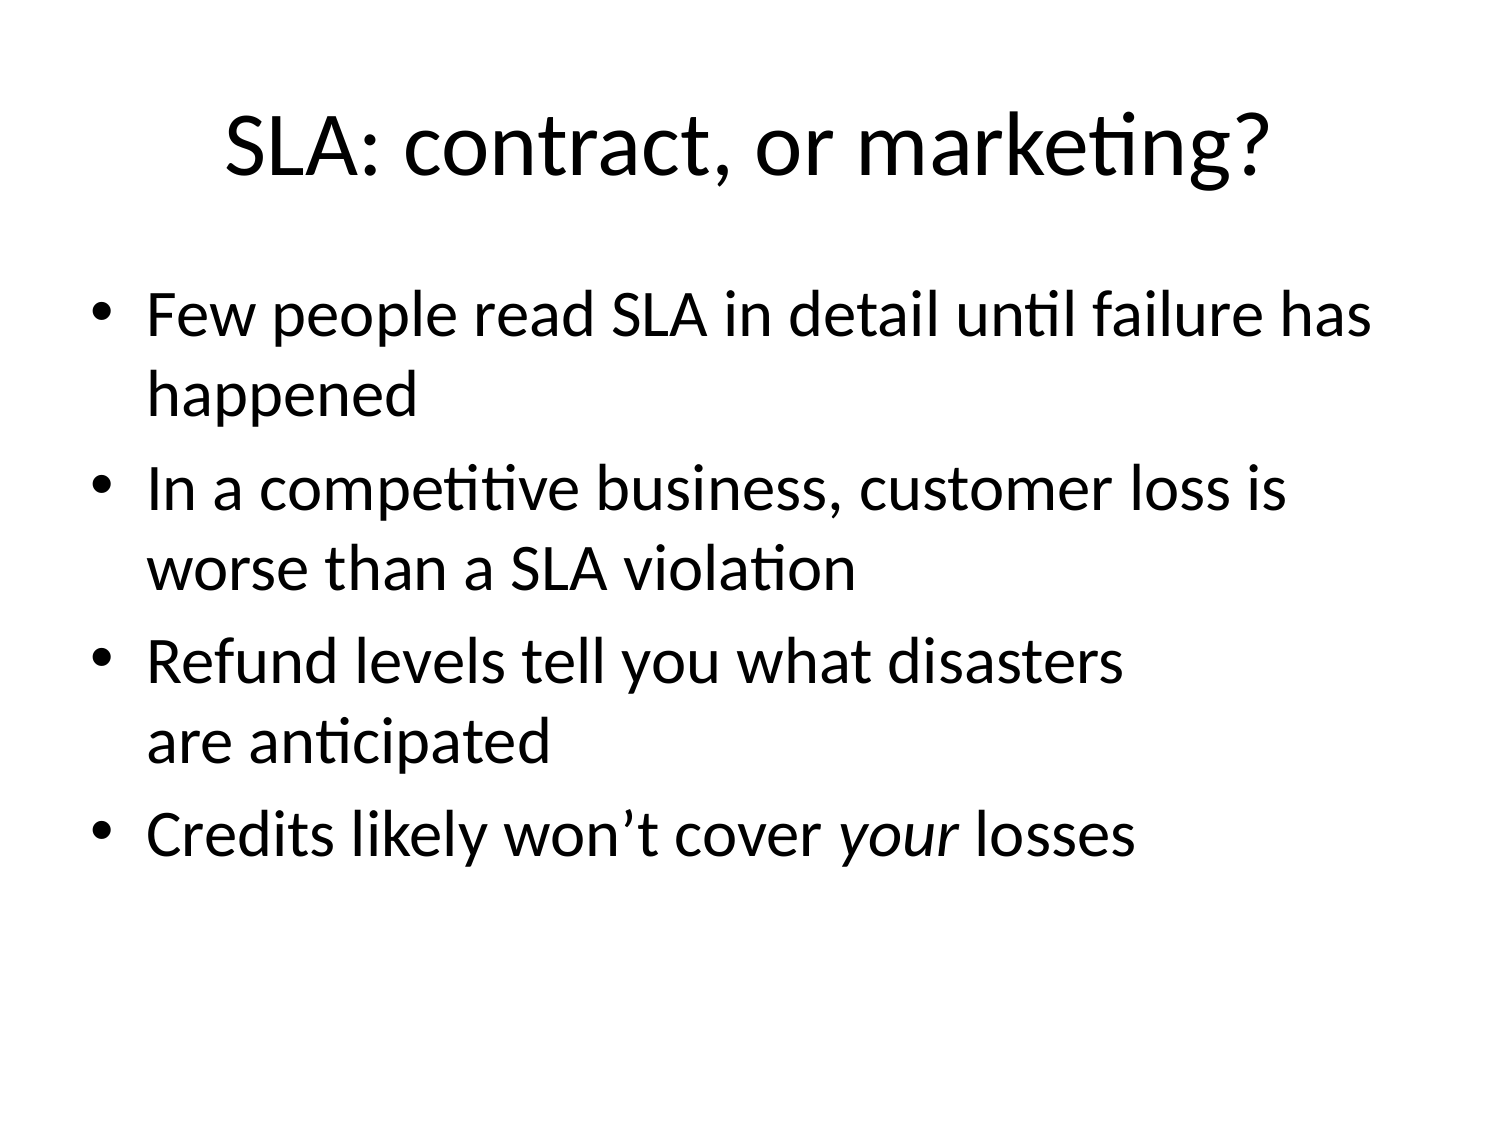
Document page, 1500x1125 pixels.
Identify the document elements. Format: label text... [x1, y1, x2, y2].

list Few people read SLA in detail until failure has happened In a competitive business, customer loss is worse than a SLA violation Refund levels tell you what disasters are anticipated Credits likely won’t cover your losses [75, 262, 1425, 1005]
title SLA: contract, or marketing? [75, 45, 1425, 233]
